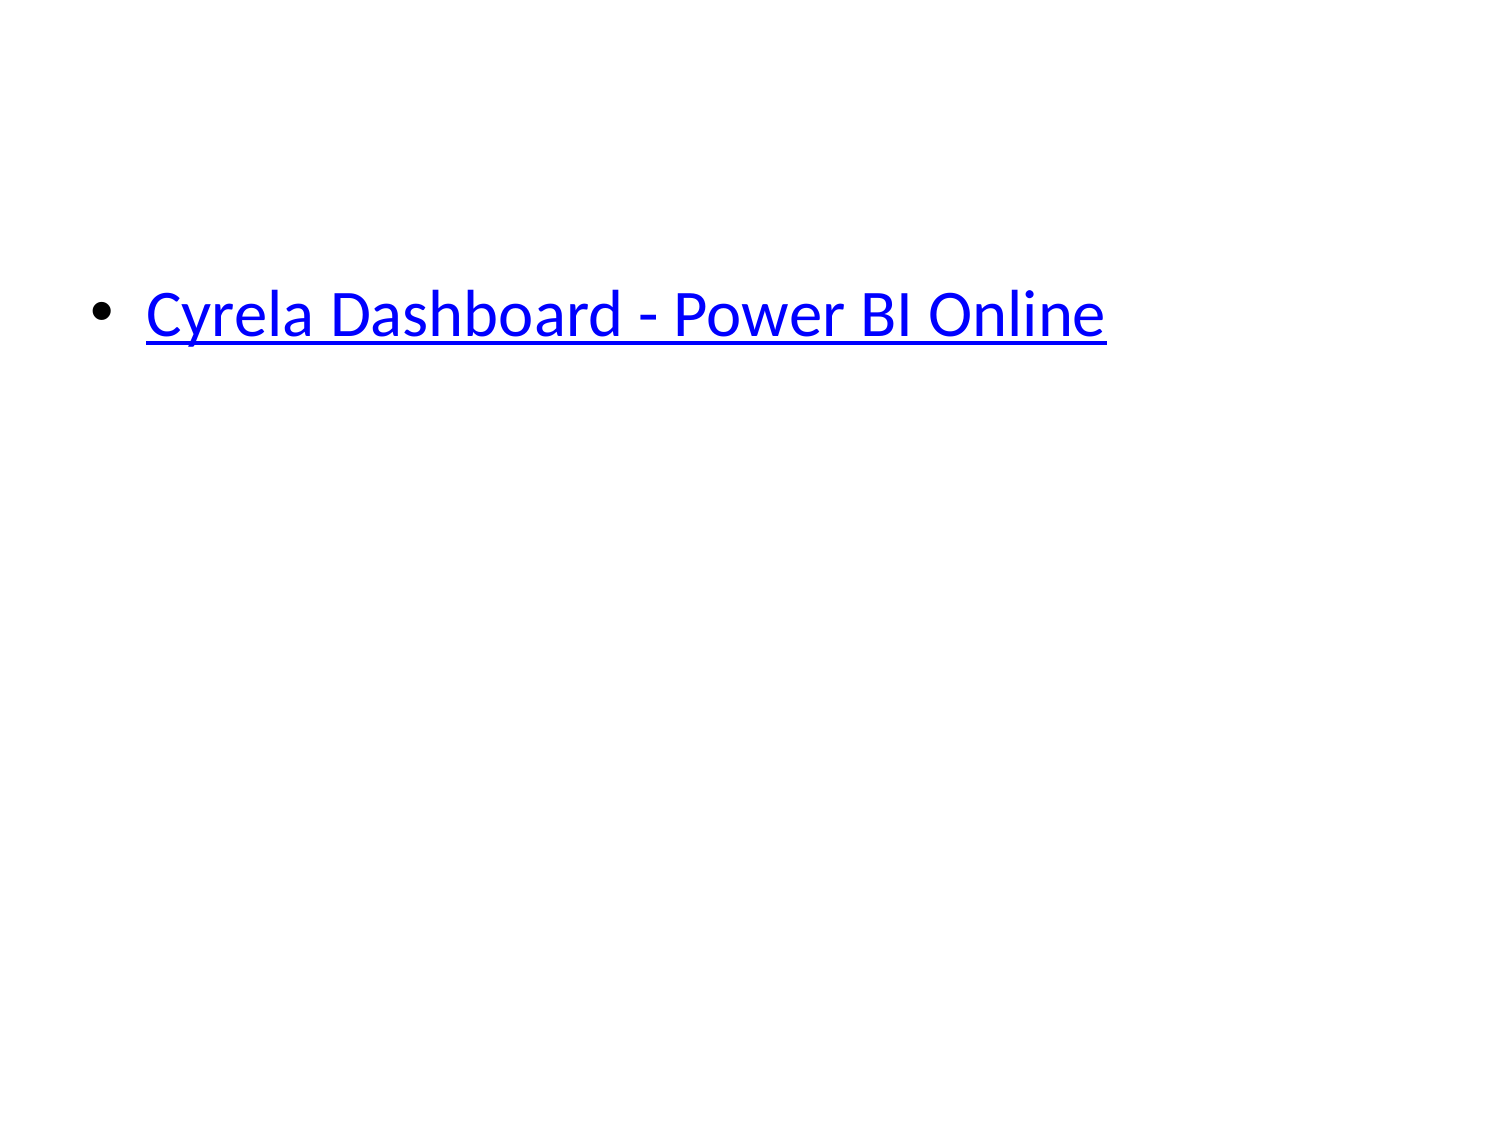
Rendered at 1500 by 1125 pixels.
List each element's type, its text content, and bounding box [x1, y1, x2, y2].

list Cyrela Dashboard - Power BI Online [75, 262, 1425, 1005]
